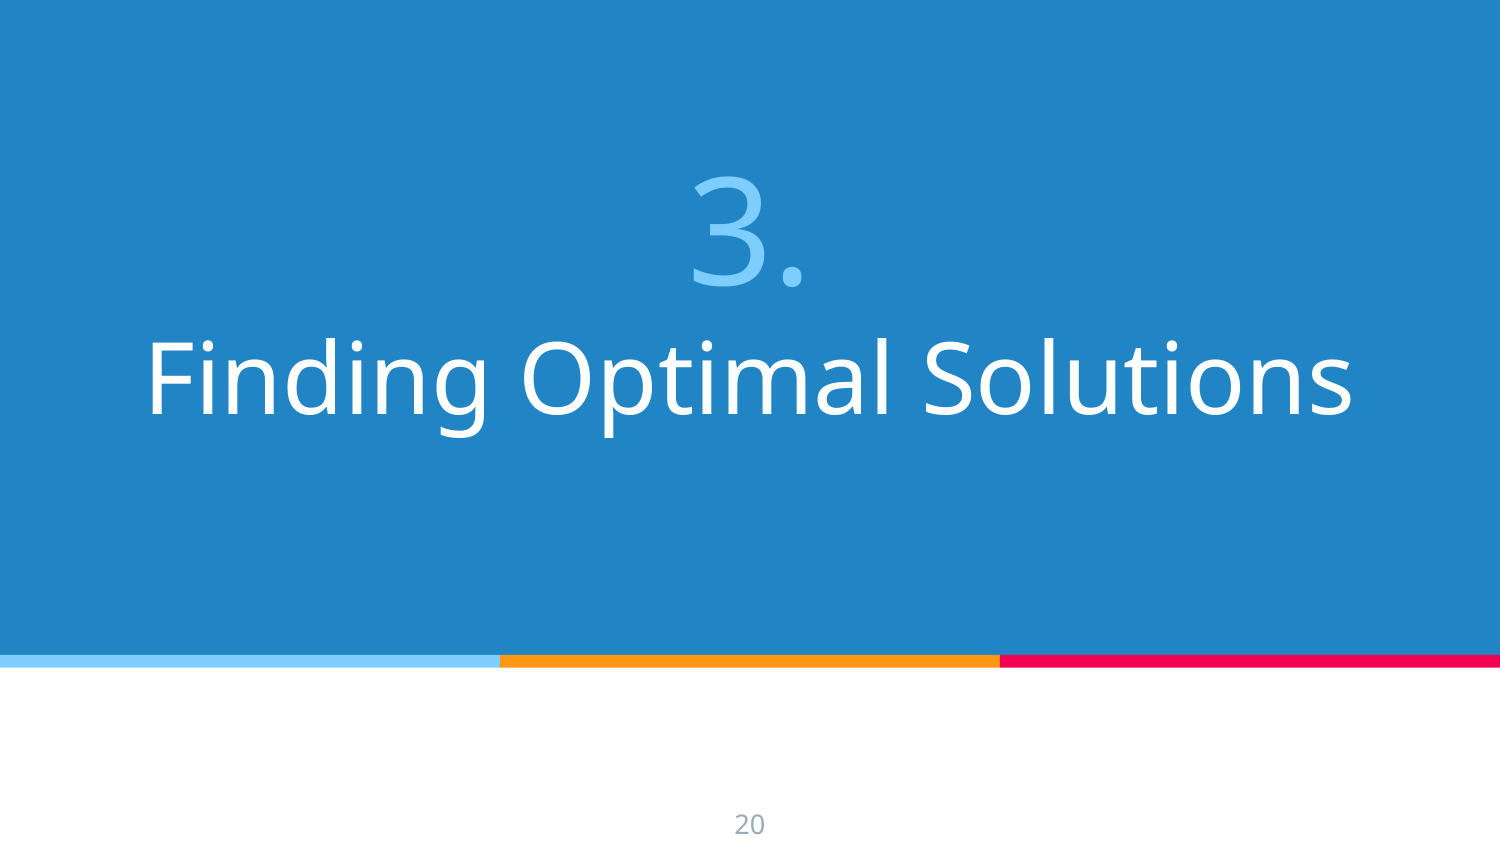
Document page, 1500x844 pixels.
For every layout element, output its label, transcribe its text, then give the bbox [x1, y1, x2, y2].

slide_number ‹#› [0, 792, 1500, 844]
title 3. Finding Optimal Solutions [112, 259, 1388, 450]
